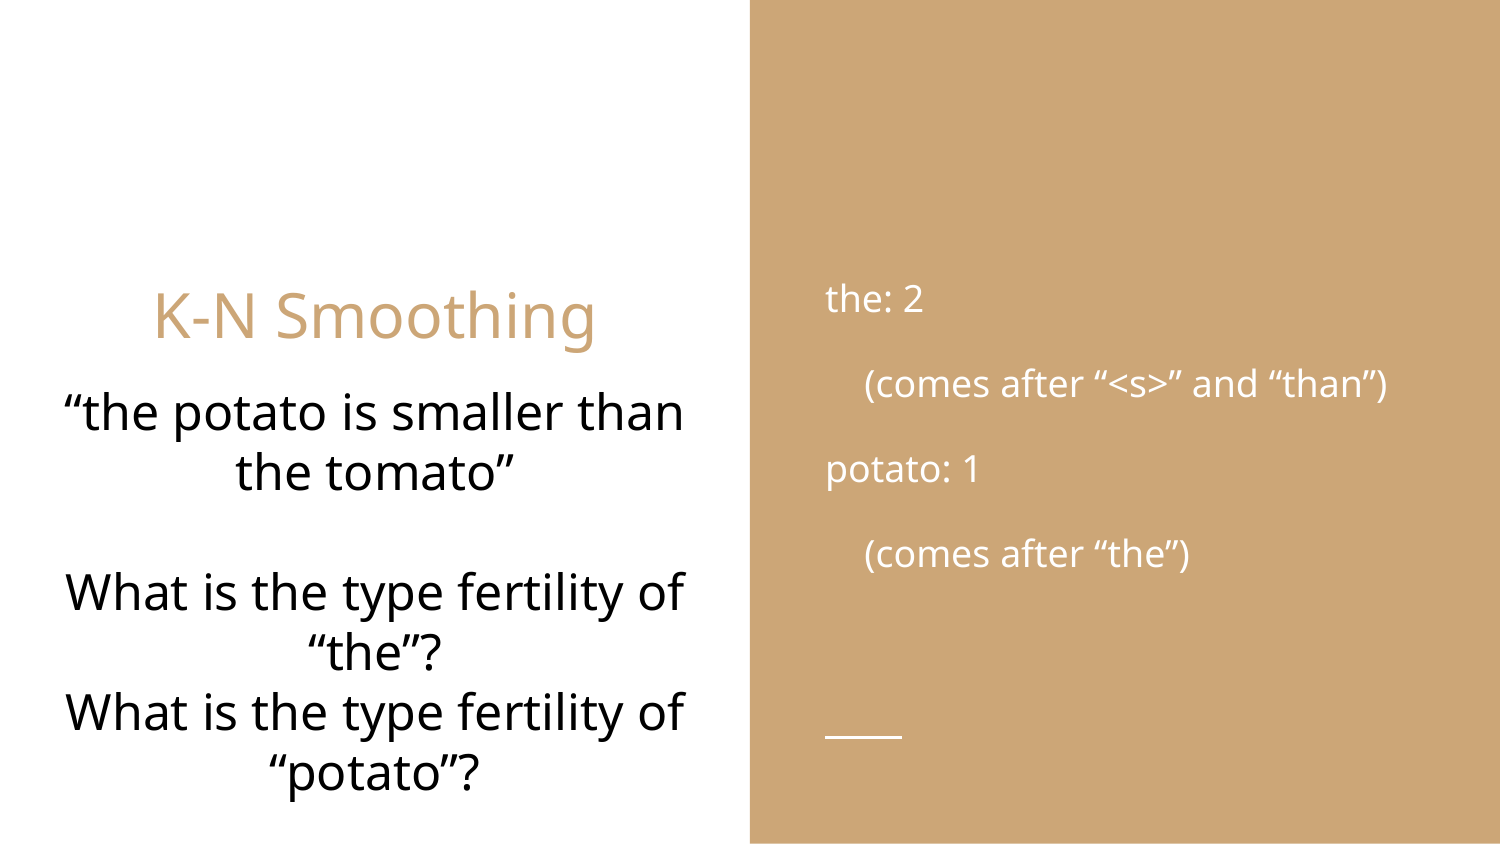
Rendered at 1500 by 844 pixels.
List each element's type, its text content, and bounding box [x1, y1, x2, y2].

subtitle “the potato is smaller than the tomato” What is the type fertility of “the”? What is the type fertility of “potato”? [43, 366, 708, 805]
title K-N Smoothing [43, 118, 708, 366]
list the: 2 (comes after “<s>” and “than”) potato: 1 (comes after “the”) [810, 118, 1440, 725]
